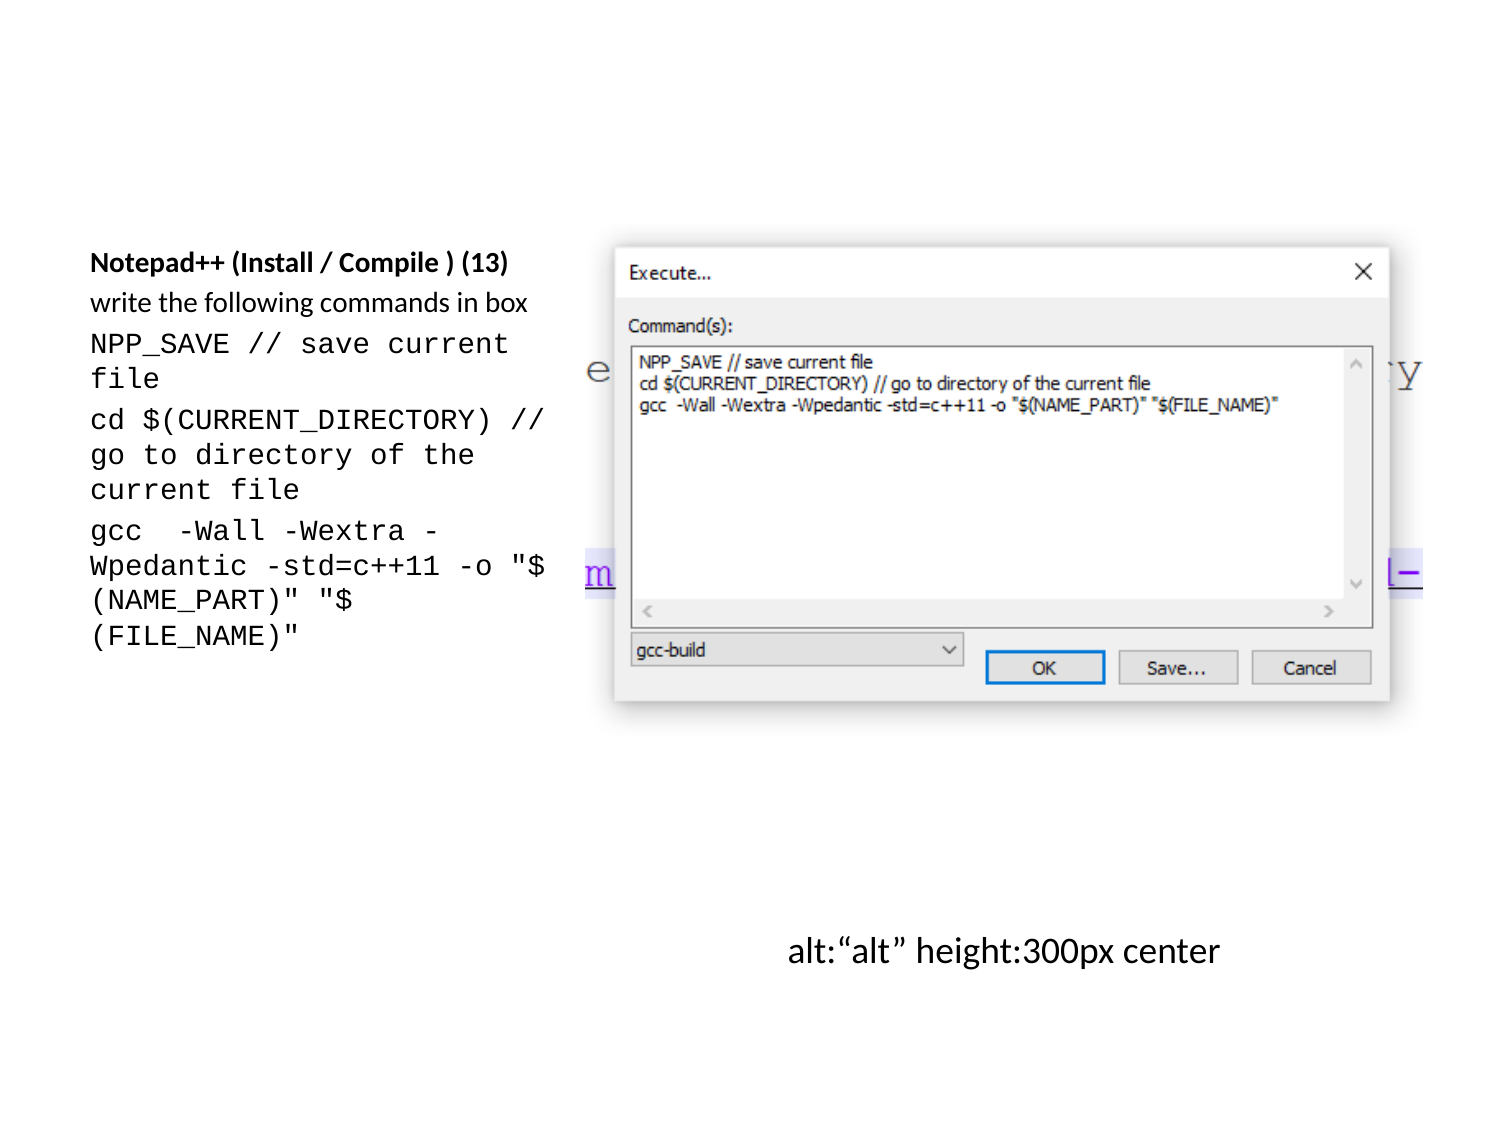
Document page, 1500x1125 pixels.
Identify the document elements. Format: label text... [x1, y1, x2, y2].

list Notepad++ (Install / Compile ) (13) write the following commands in box NPP_SAVE // save current file cd $(CURRENT_DIRECTORY) // go to directory of the current file gcc -Wall -Wextra -Wpedantic -std=c++11 -o "$(NAME_PART)" "$(FILE_NAME)" [75, 235, 569, 1005]
picture [585, 224, 1424, 736]
text_box alt:“alt” height:300px center [585, 918, 1423, 1003]
